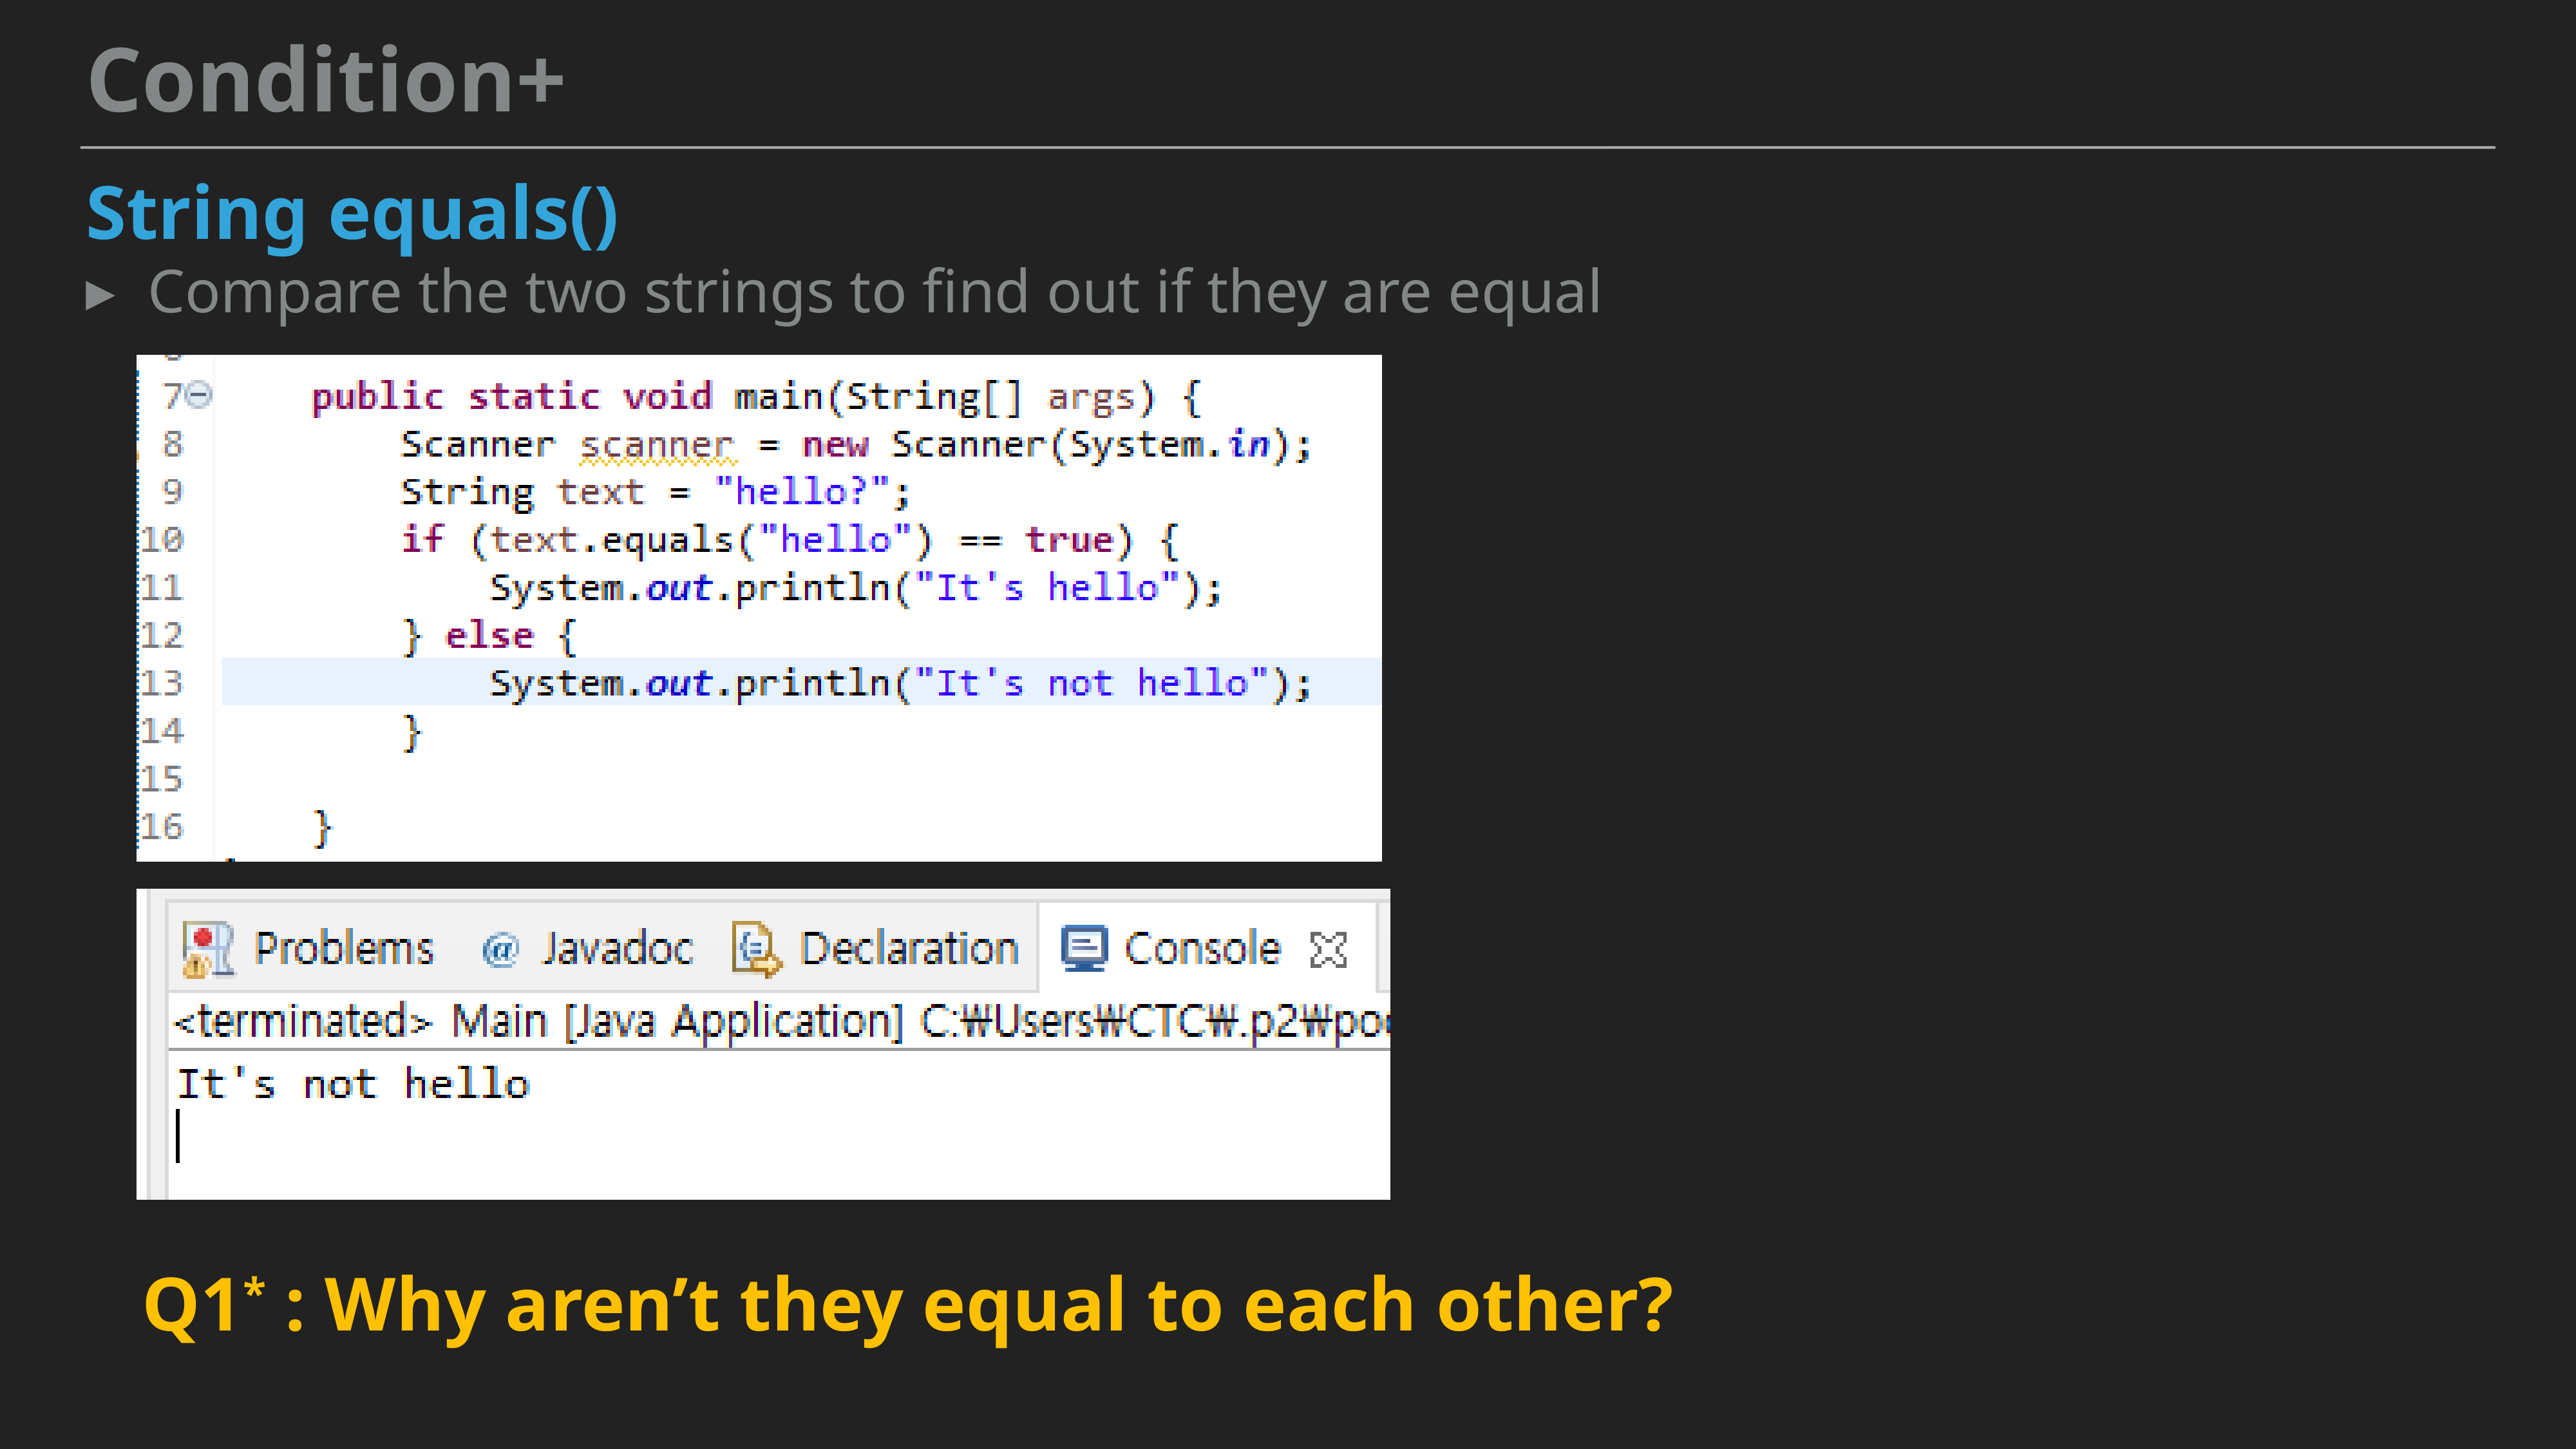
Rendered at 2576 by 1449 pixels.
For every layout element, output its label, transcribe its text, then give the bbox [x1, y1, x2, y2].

picture [137, 888, 1391, 1200]
list Condition+ [80, 18, 2295, 135]
picture [137, 355, 1382, 862]
text_box Q1* : Why aren’t they equal to each other? [137, 1269, 2190, 1389]
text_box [80, 176, 2496, 484]
